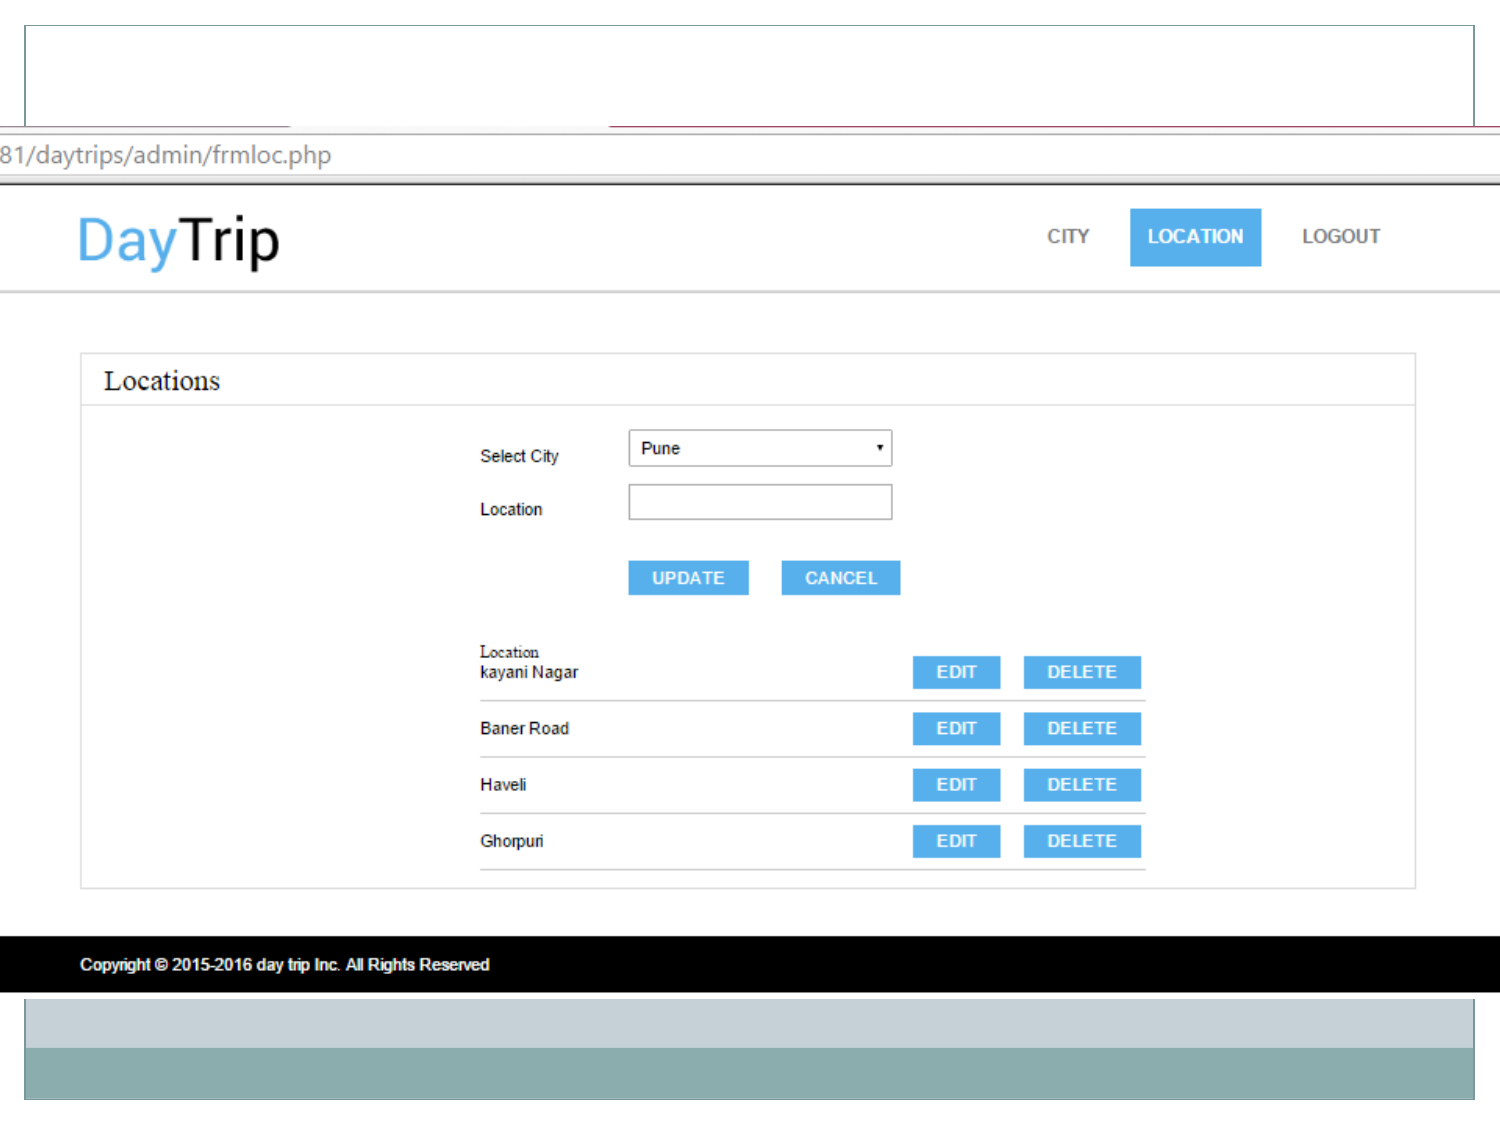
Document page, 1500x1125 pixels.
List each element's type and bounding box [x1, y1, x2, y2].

picture [0, 126, 1500, 999]
